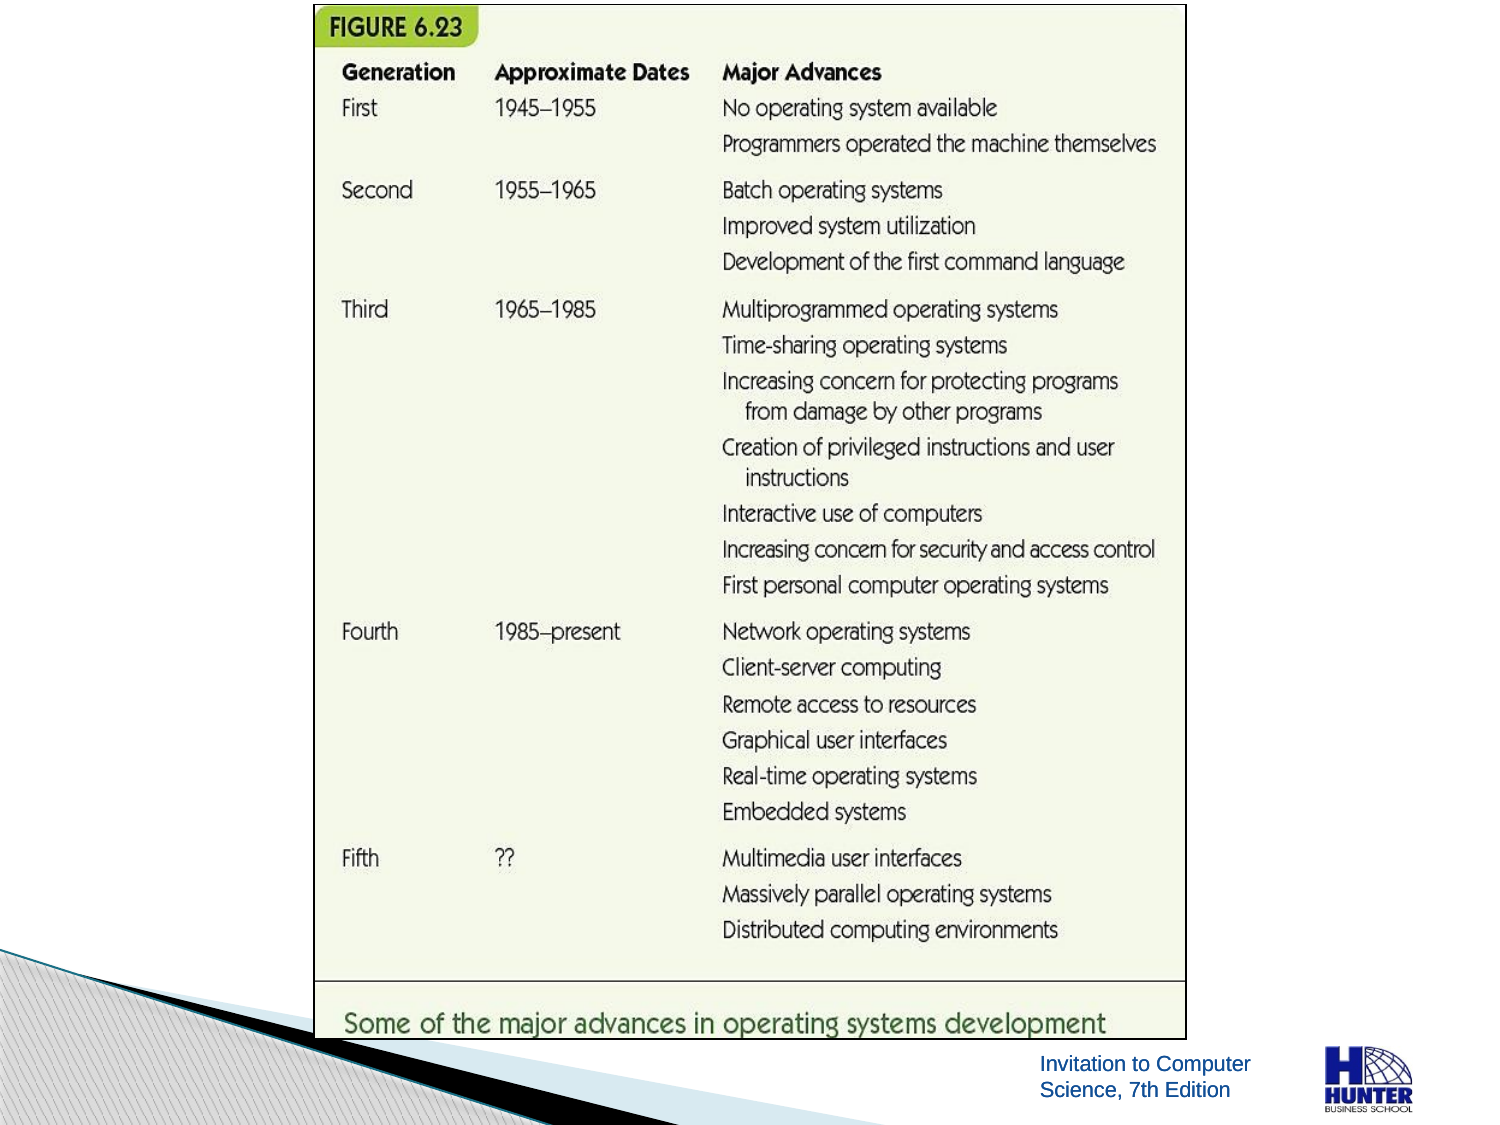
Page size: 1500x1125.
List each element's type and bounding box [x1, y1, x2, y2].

picture [314, 5, 1186, 1039]
picture [1325, 1046, 1413, 1113]
